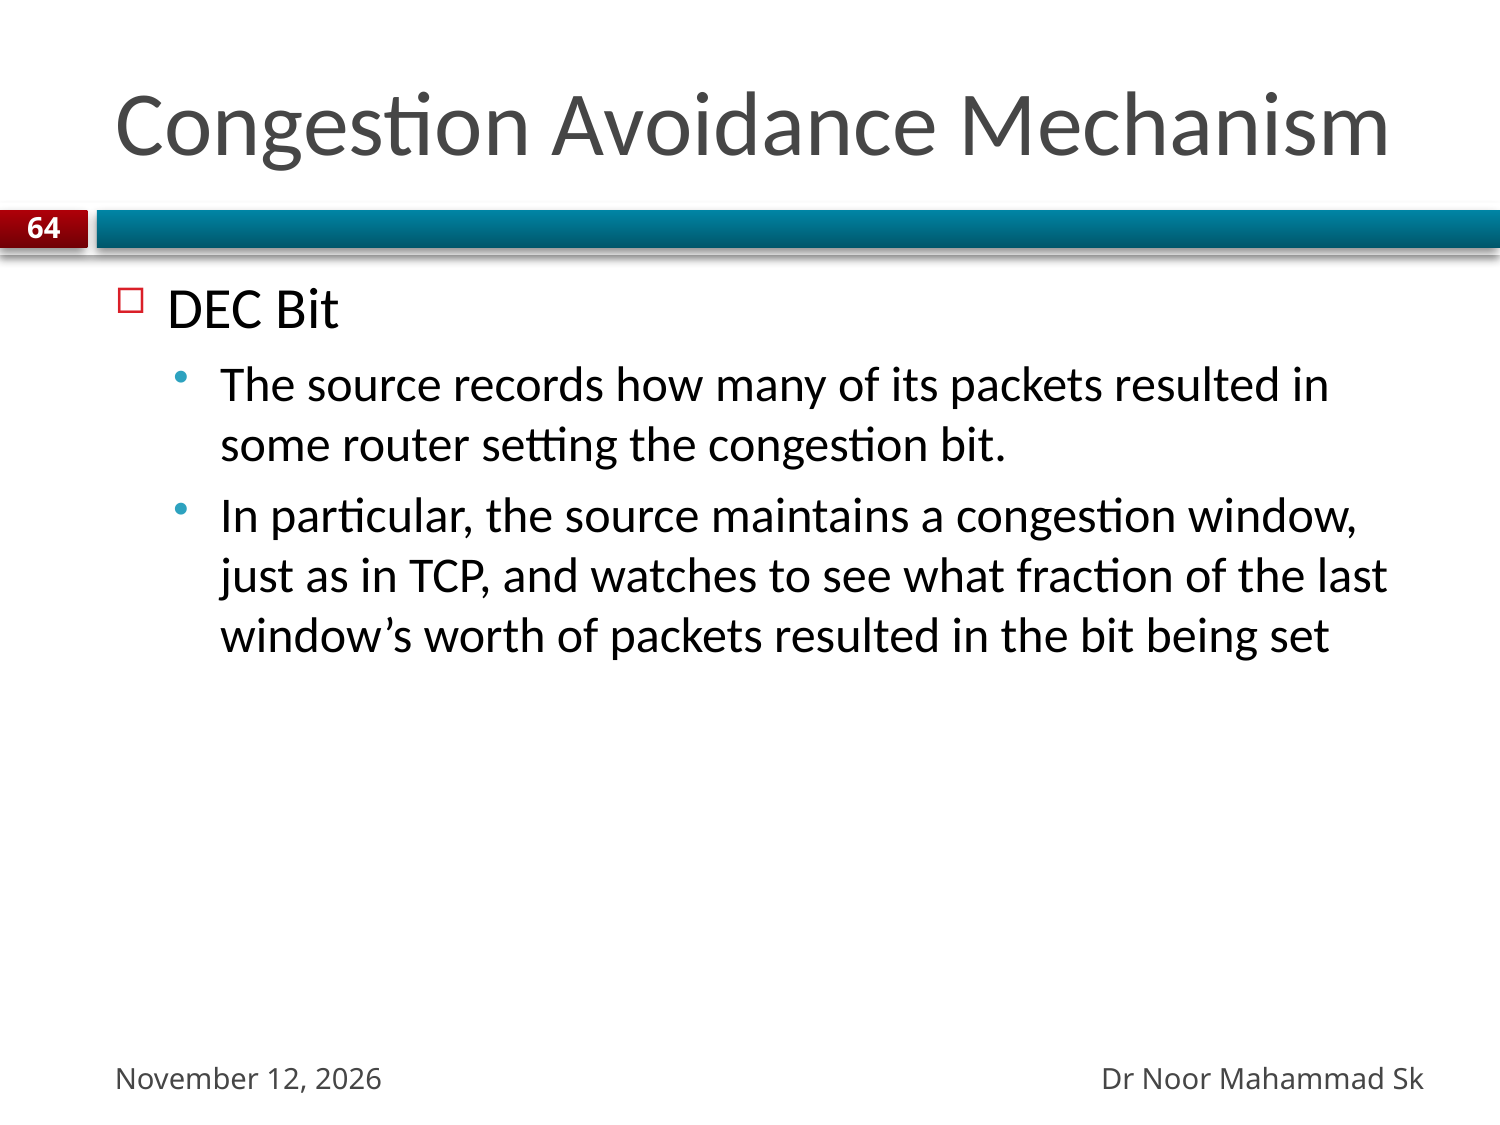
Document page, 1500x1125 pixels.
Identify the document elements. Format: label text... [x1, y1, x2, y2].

title Congestion Avoidance Mechanism [100, 37, 1438, 200]
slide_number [99, 1050, 538, 1110]
list DEC Bit The source records how many of its packets resulted in some router setting the congestion bit. In particular, the source maintains a congestion window, just as in TCP, and watches to see what fraction of the last window’s worth of packets resulted in the bit being set [100, 262, 1438, 1000]
slide_number 64 [0, 208, 88, 249]
footer Dr Noor Mahammad Sk [549, 1050, 1440, 1110]
